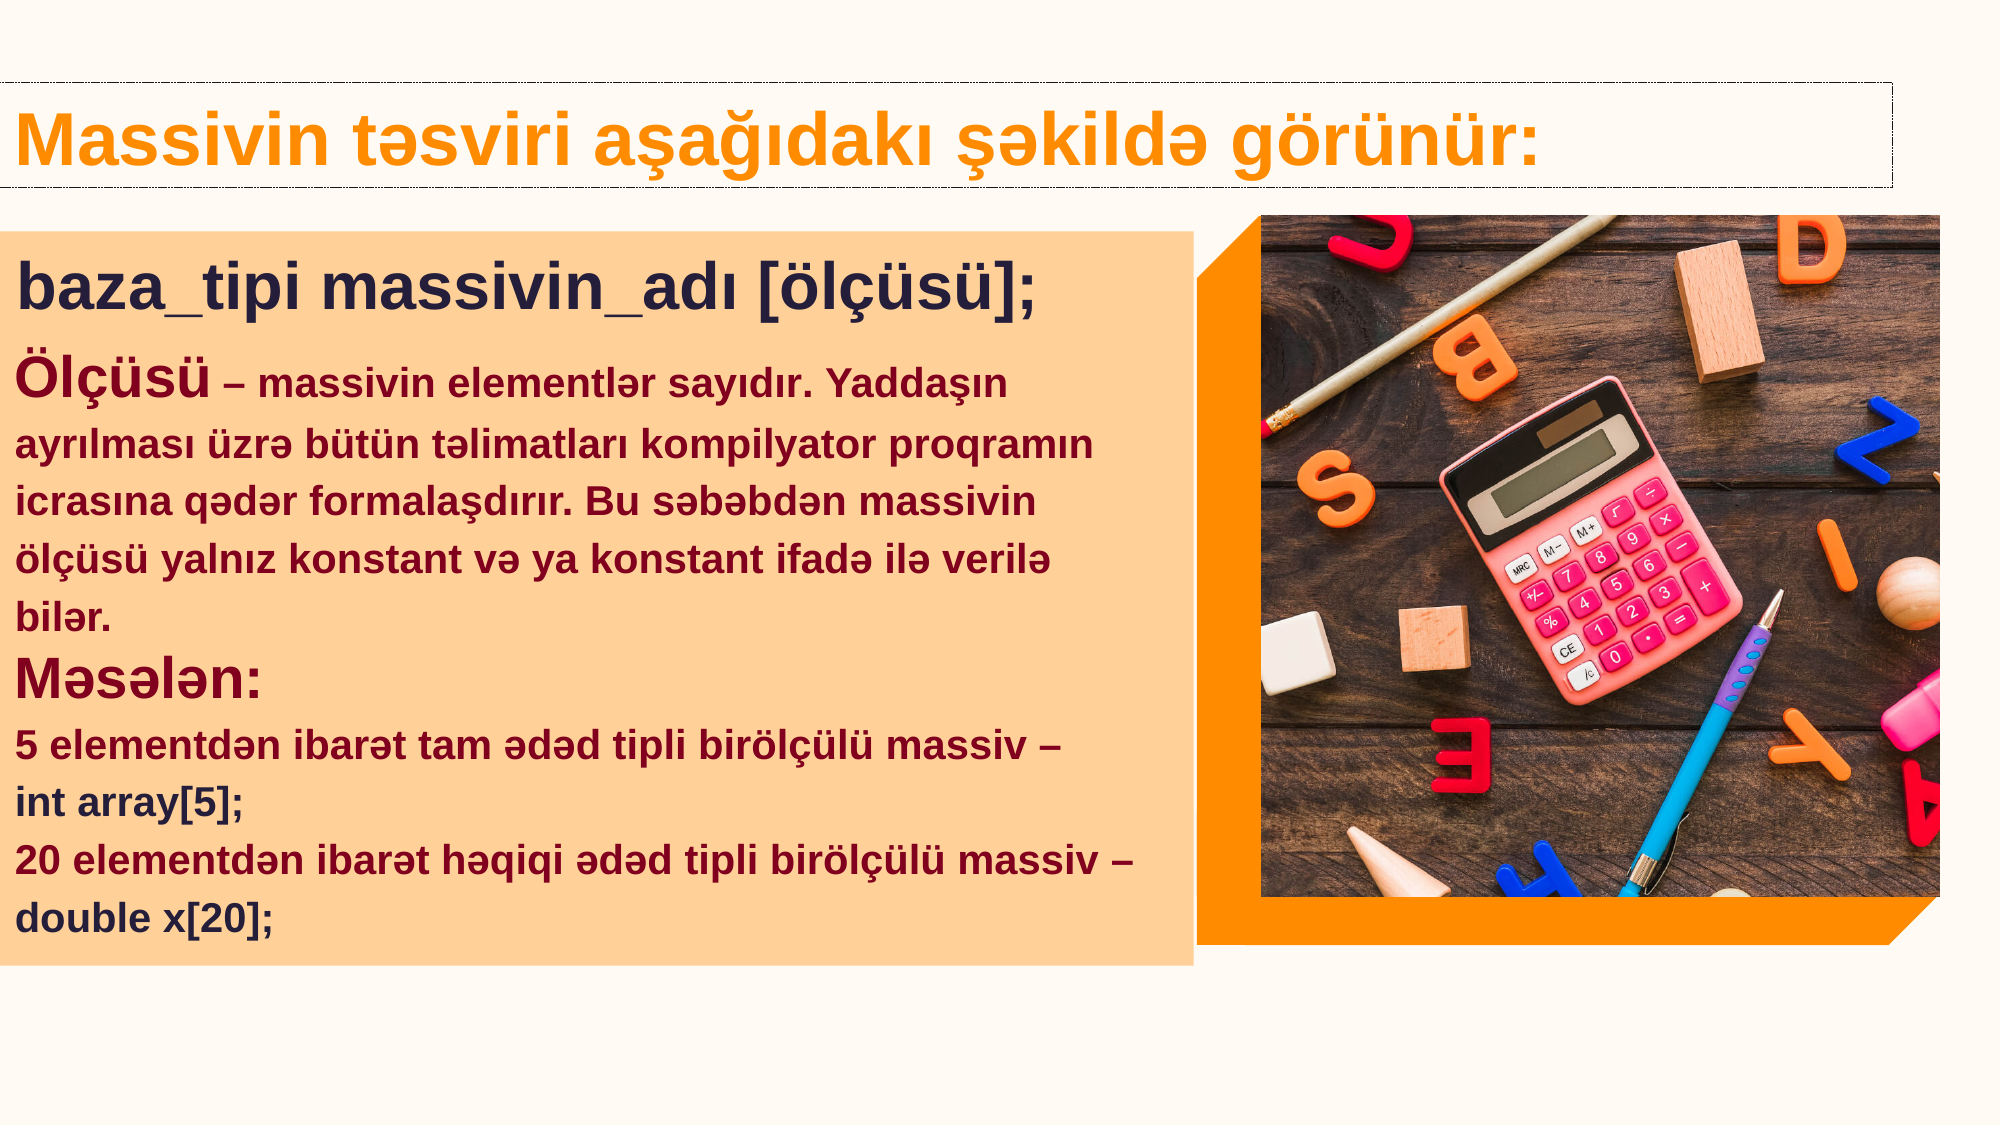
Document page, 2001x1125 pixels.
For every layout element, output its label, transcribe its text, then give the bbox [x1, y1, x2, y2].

text_box [0, 229, 1196, 968]
picture [1260, 215, 1940, 898]
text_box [1196, 215, 1938, 946]
text_box Ölçüsü – massivin elementlər sayıdır. Yaddaşın ayrılması üzrə bütün təlimatları kompilyator proqramın icrasına qədər formalaşdırır. Bu səbəbdən massivin ölçüsü yalnız konstant və ya konstant ifadə ilə verilə bilər. [0, 321, 1138, 622]
text_box Massivin təsviri aşağıdakı şəkildə görünür: [0, 82, 1893, 188]
text_box baza_tipi massivin_adı [ölçüsü]; [0, 224, 1054, 321]
text_box Məsələn: 5 elementdən ibarət tam ədəd tipli birölçülü massiv – int array[5]; 20 elementdən ibarət həqiqi ədəd tipli birölçülü massiv – double x[20]; [0, 622, 1180, 948]
